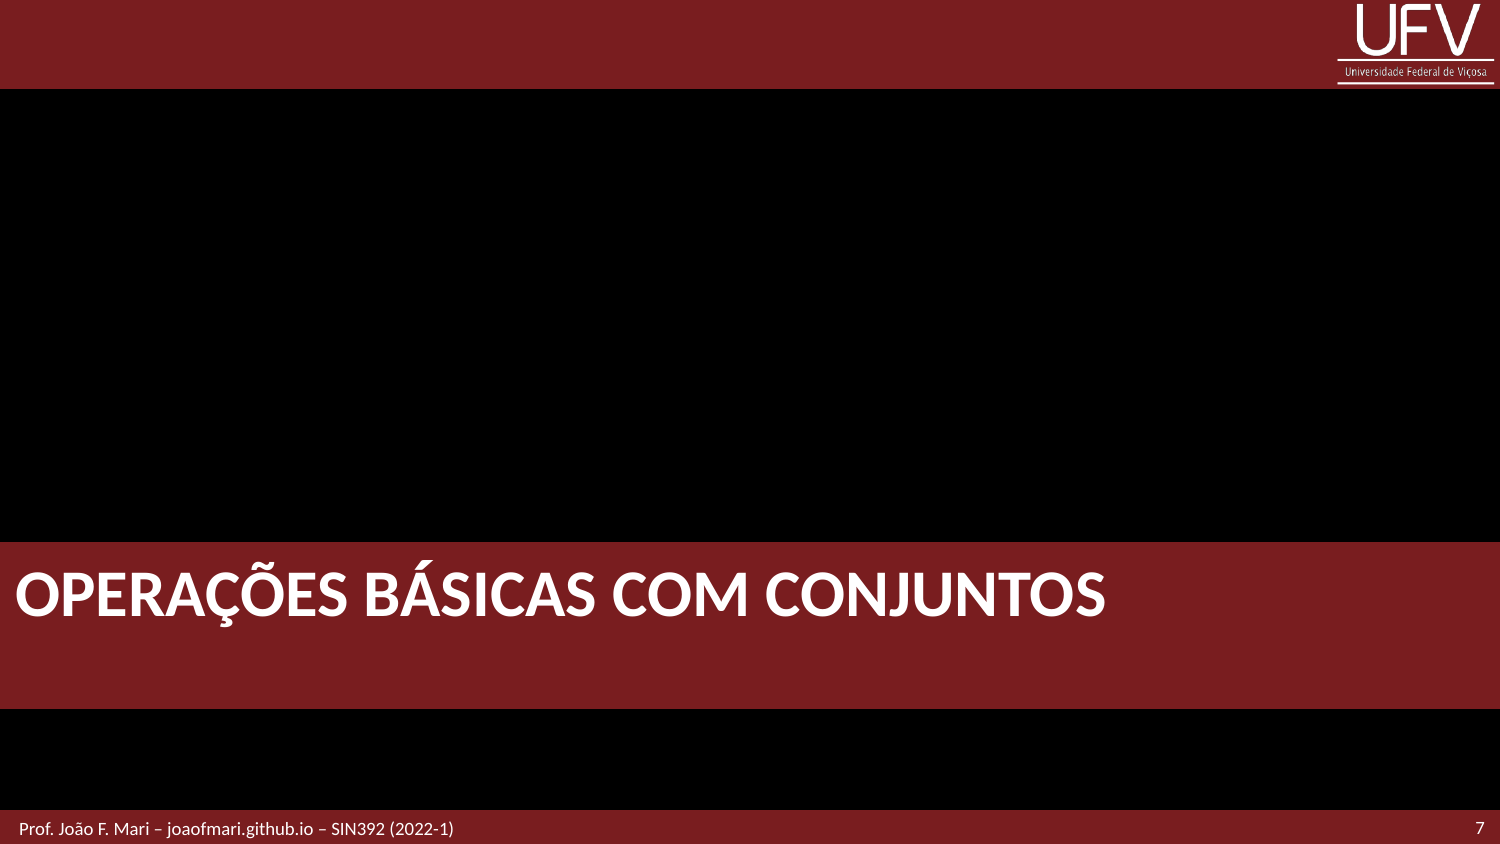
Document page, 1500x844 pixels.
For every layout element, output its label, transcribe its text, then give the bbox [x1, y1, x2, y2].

footer Prof. João F. Mari – joaofmari.github.io – SIN392 (2022-1) [0, 812, 1034, 844]
picture [1330, 0, 1500, 92]
slide_number 7 [1328, 811, 1500, 844]
title Operações básicas com conjuntos [0, 542, 1500, 710]
